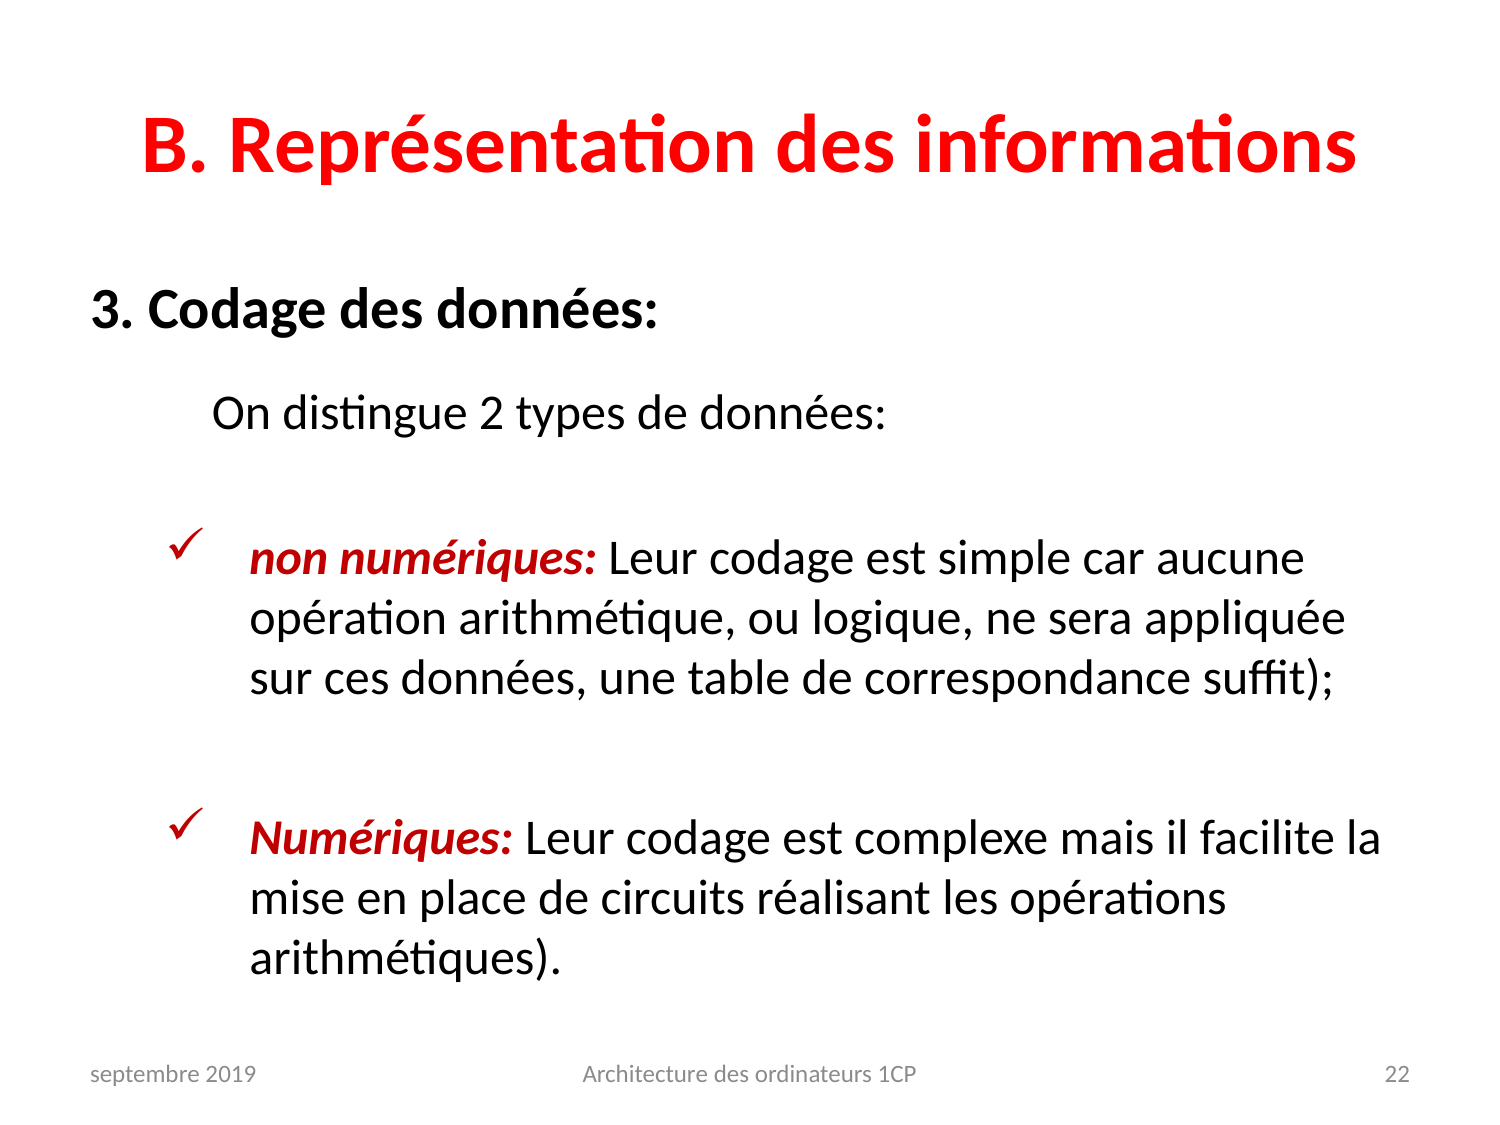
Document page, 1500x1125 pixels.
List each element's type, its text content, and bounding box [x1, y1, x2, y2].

title B. Représentation des informations [75, 45, 1425, 233]
list 3. Codage des données: On distingue 2 types de données: non numériques: Leur codage est simple car aucune opération arithmétique, ou logique, ne sera appliquée sur ces données, une table de correspondance suffit); Numériques: Leur codage est complexe mais il facilite la mise en place de circuits réalisant les opérations arithmétiques). [75, 262, 1425, 1005]
slide_number 22 [1074, 1042, 1425, 1103]
slide_number septembre 2019 [75, 1042, 425, 1103]
footer Architecture des ordinateurs 1CP [512, 1042, 988, 1103]
